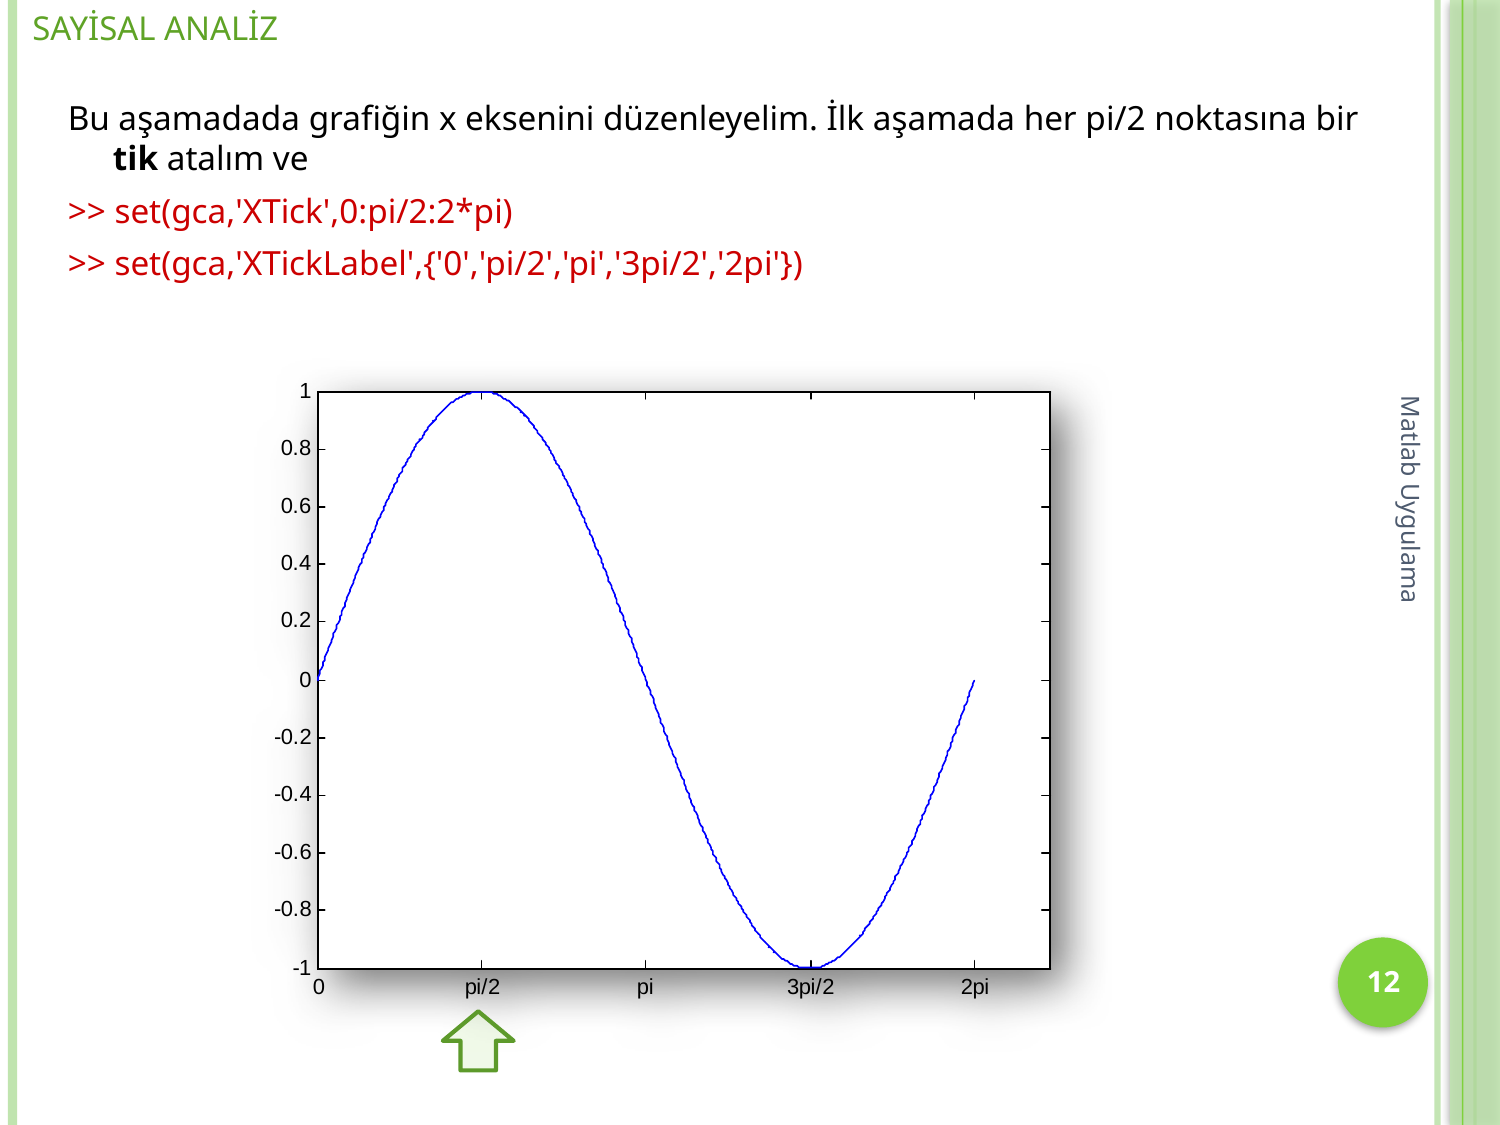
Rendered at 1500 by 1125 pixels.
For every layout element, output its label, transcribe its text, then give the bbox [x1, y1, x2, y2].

footer Matlab Uygulama [1379, 380, 1440, 906]
picture [194, 337, 1141, 1048]
text_box [458, 1056, 499, 1073]
list Bu aşamadada grafiğin x eksenini düzenleyelim. İlk aşamada her pi/2 noktasına bir tik atalım ve >> set(gca,'XTick',0:pi/2:2*pi) >> set(gca,'XTickLabel',{'0','pi/2','pi','3pi/2','2pi'}) [53, 90, 1424, 1125]
slide_number 12 [1333, 940, 1434, 1027]
title Sayisal Analiz [17, 0, 1436, 55]
